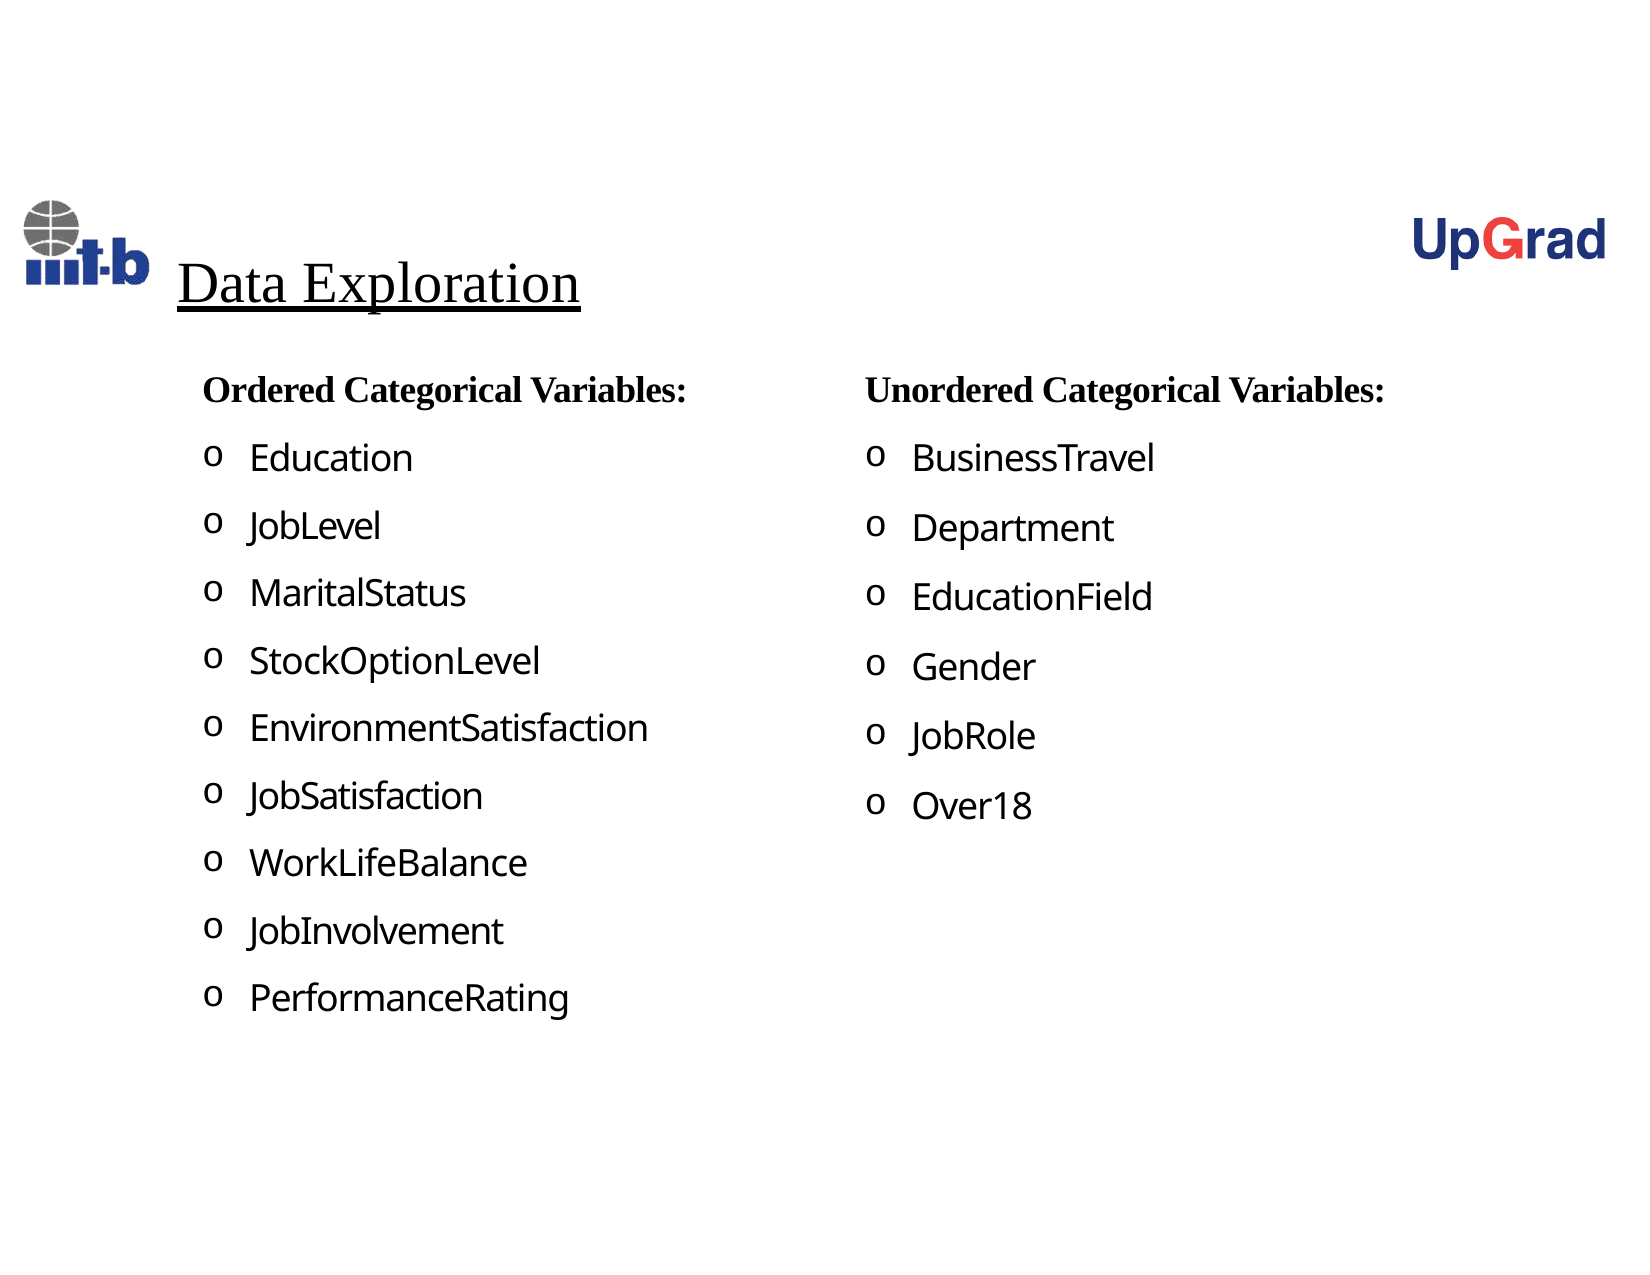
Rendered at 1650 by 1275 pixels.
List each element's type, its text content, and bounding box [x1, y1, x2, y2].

text_box Unordered Categorical Variables: BusinessTravel Department EducationField Gender JobRole Over18 [862, 339, 1650, 827]
picture [1414, 217, 1605, 270]
title Data Exploration [174, 242, 690, 458]
text_box [16, 197, 152, 286]
text_box Ordered Categorical Variables: Education JobLevel MaritalStatus StockOptionLevel EnvironmentSatisfaction JobSatisfaction WorkLifeBalance JobInvolvement PerformanceRating [200, 339, 1213, 1020]
